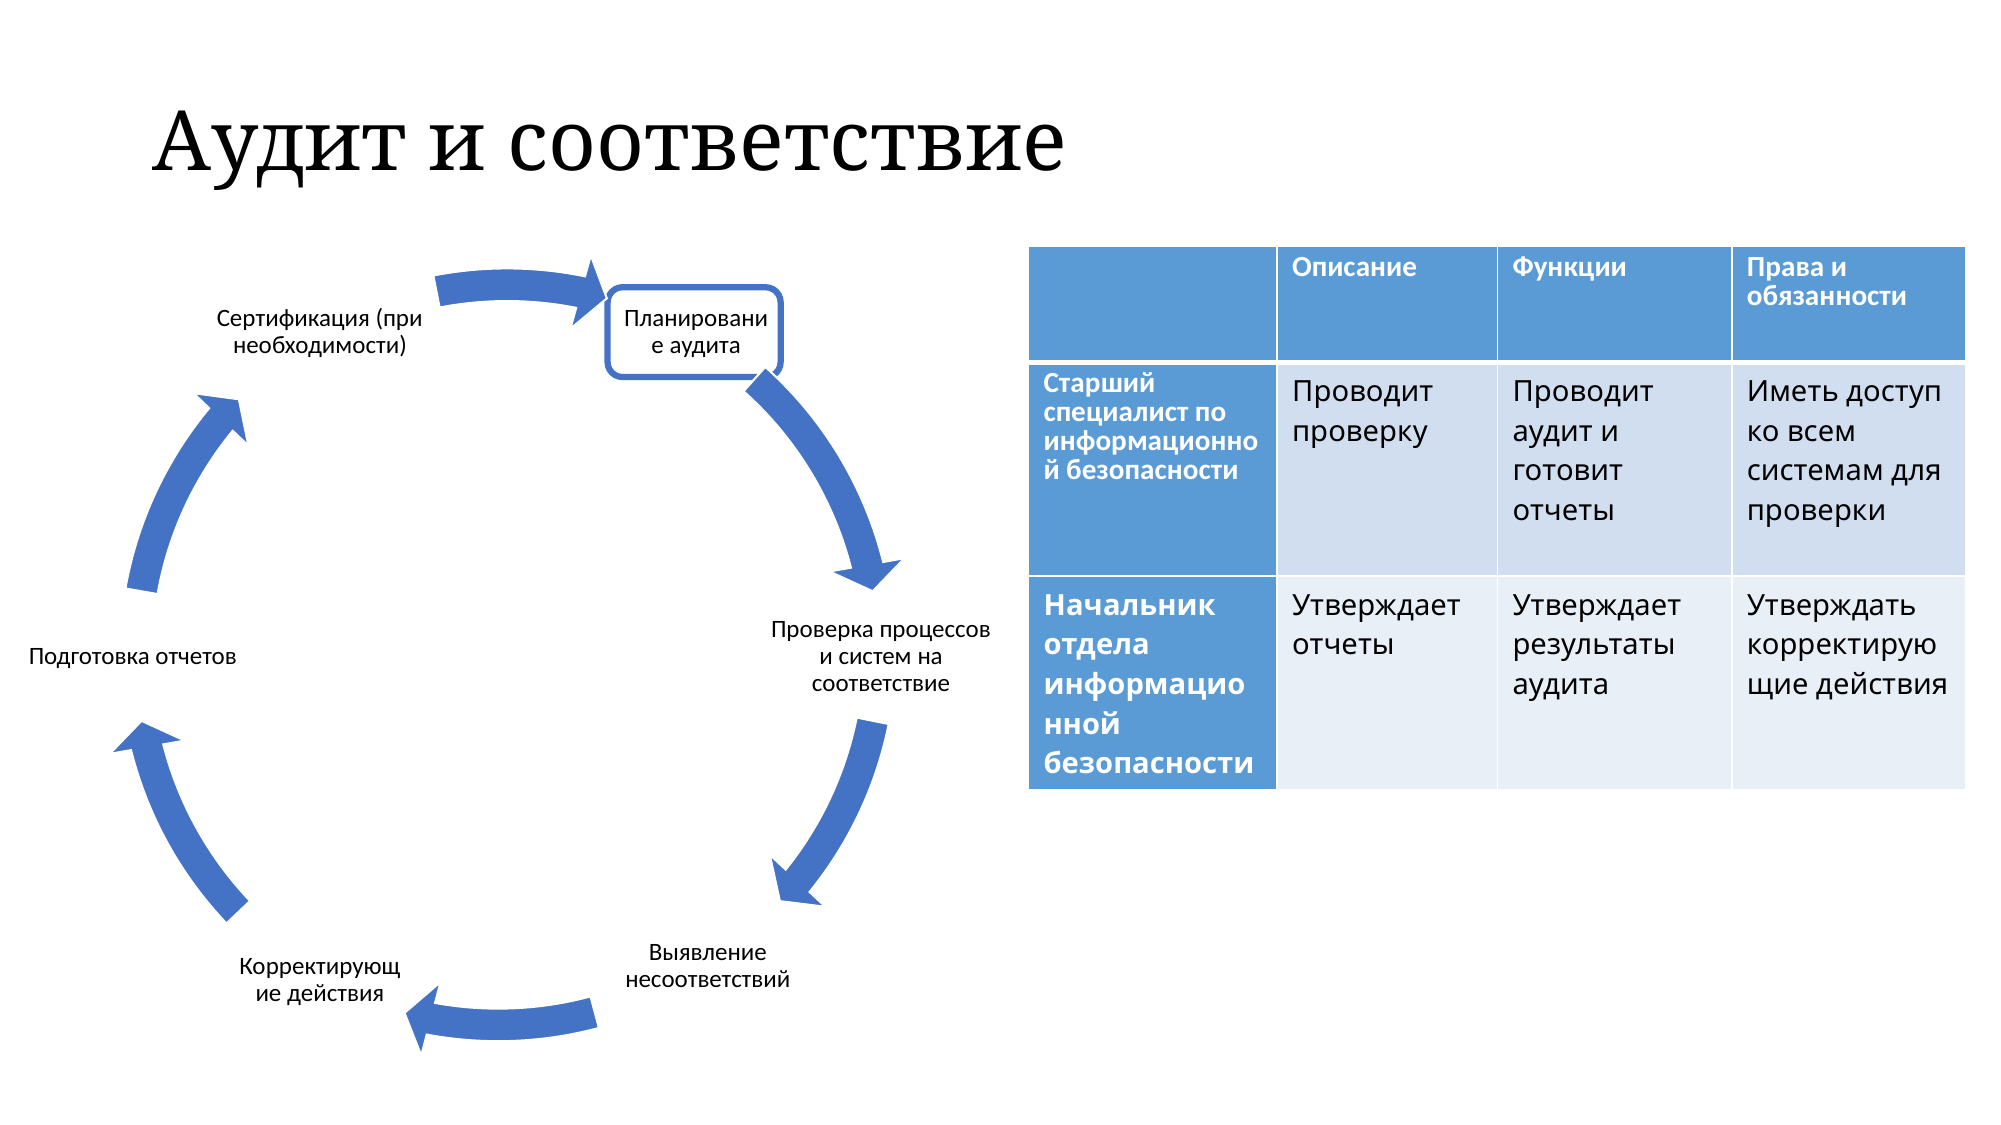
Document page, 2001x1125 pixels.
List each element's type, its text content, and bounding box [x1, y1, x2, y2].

table_cell Утверждать корректирующие действия [1733, 577, 1965, 789]
table_header Права и обязанности [1733, 247, 1965, 360]
table_cell Начальник отдела информационной безопасности [1029, 577, 1276, 789]
table_cell Проводит аудит и готовит отчеты [1498, 365, 1731, 575]
table_cell Утверждает отчеты [1278, 577, 1497, 789]
table_cell Старший специалист по информационной безопасности [1029, 365, 1276, 575]
table_header Описание [1278, 247, 1497, 360]
table_cell Утверждает результаты аудита [1498, 577, 1731, 789]
title Аудит и соответствие [137, 84, 1666, 204]
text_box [14, 246, 1000, 1066]
table_header [1029, 247, 1276, 360]
table_header Функции [1498, 247, 1731, 360]
table_cell Иметь доступ ко всем системам для проверки [1733, 365, 1965, 575]
table_cell Проводит проверку [1278, 365, 1497, 575]
